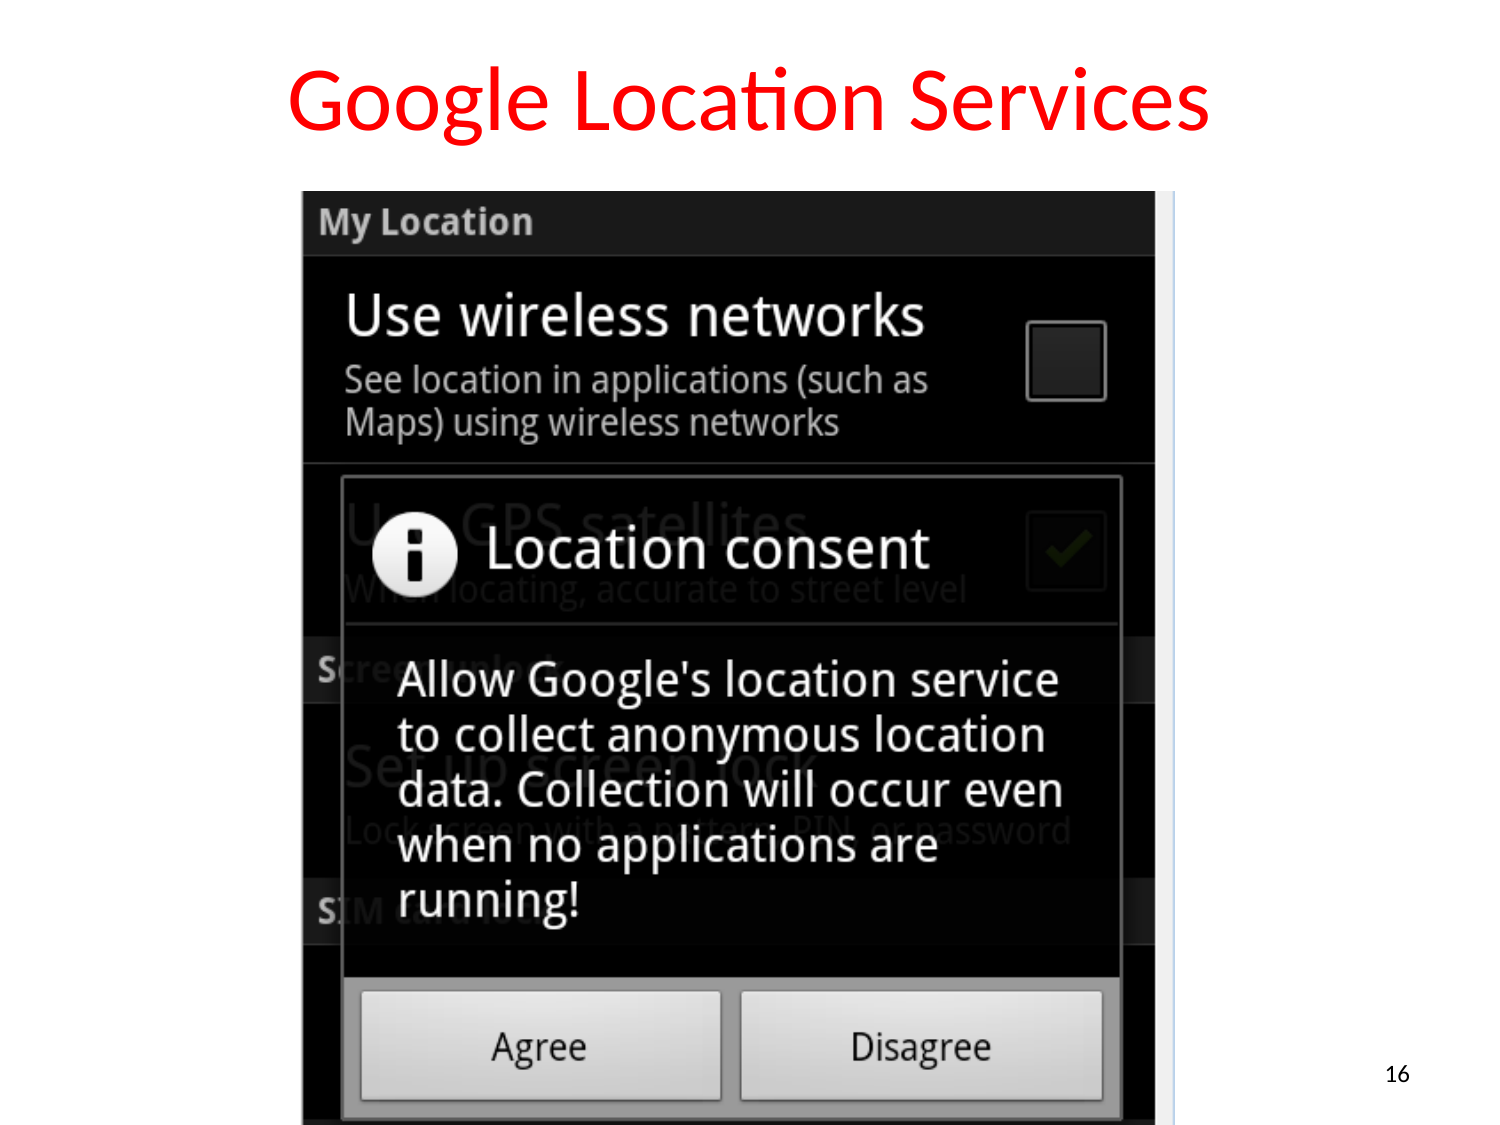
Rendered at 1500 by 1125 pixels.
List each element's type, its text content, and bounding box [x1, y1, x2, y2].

title Google Location Services [75, 0, 1425, 188]
picture [299, 191, 1176, 1125]
slide_number 16 [1179, 1042, 1425, 1103]
